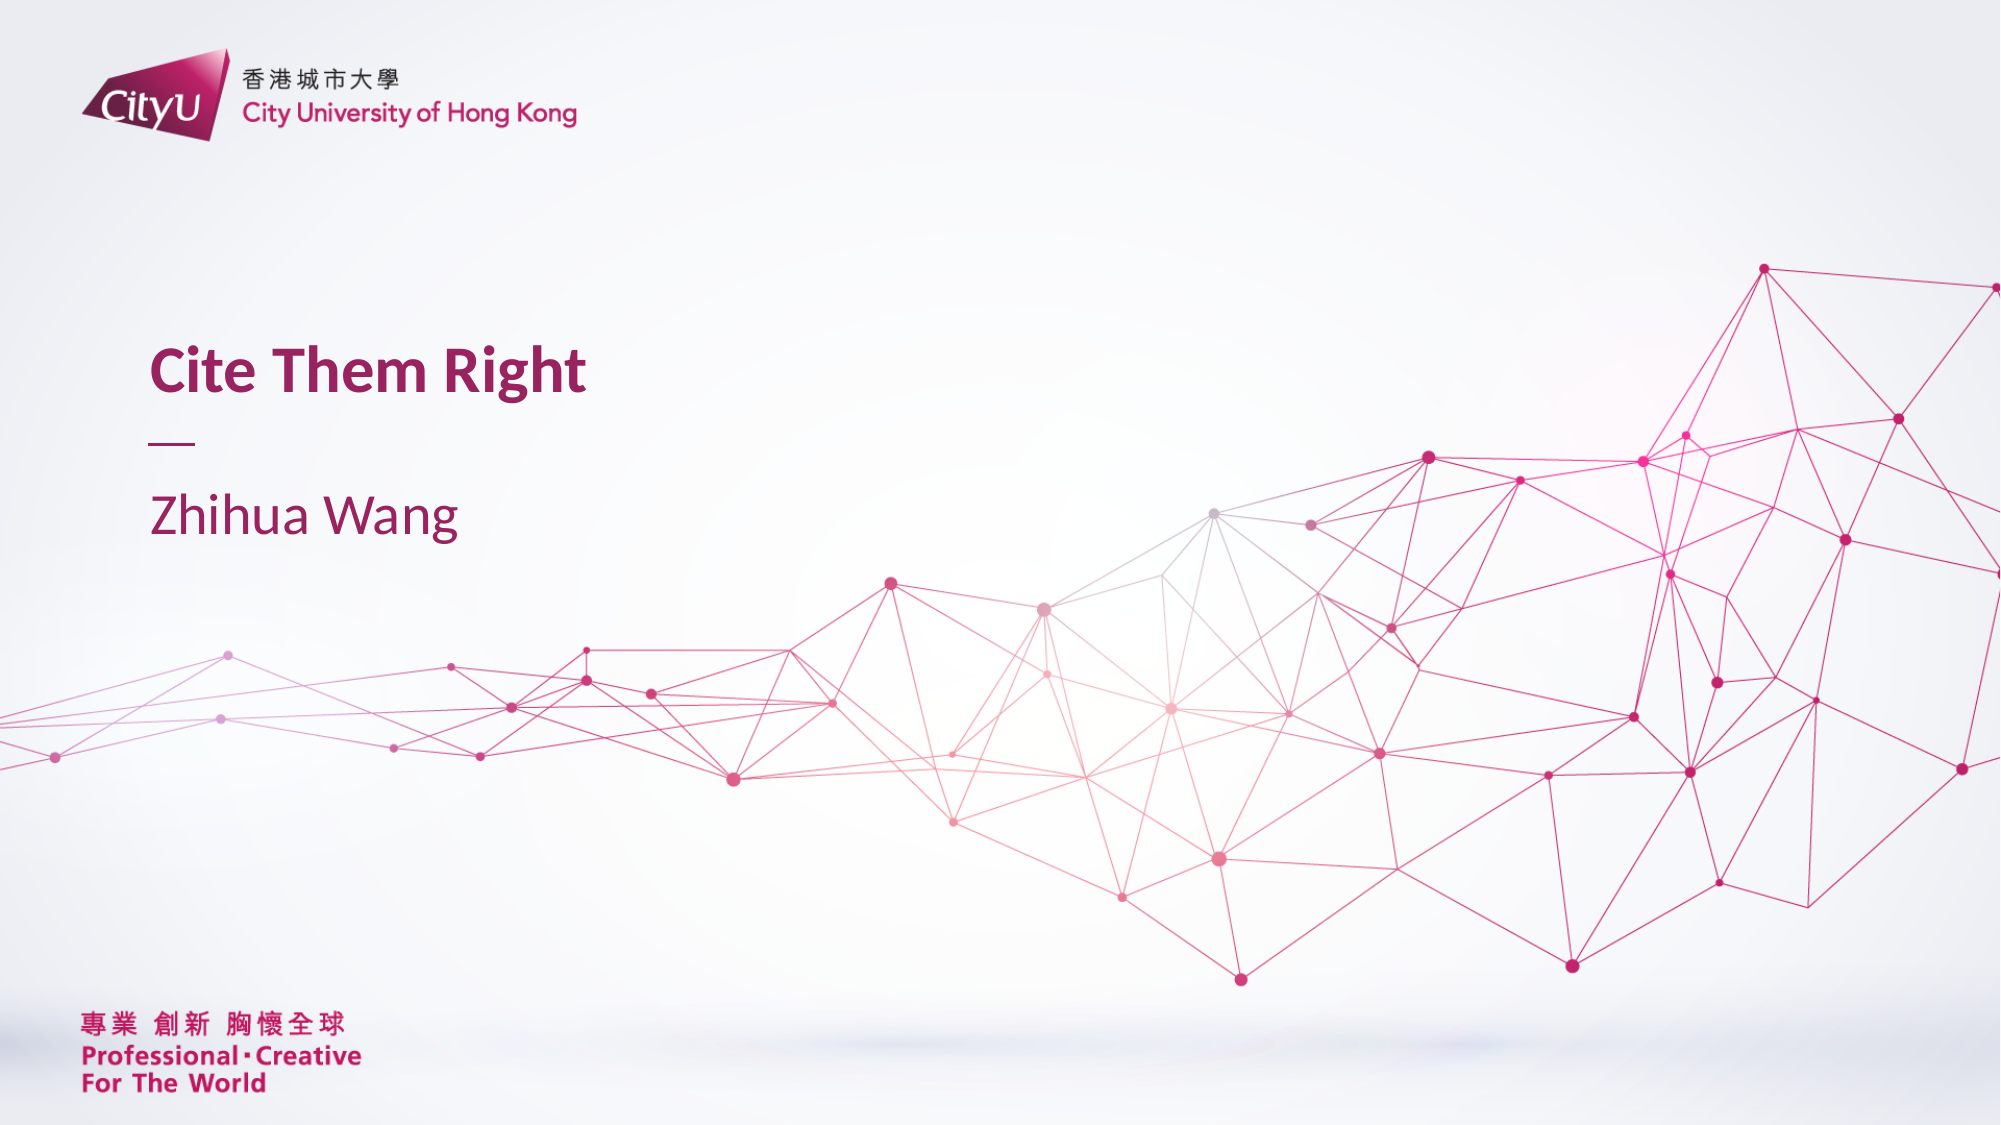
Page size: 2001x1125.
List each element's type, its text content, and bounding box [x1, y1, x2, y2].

picture [0, 0, 2001, 1125]
text_box Cite Them Right Zhihua Wang [0, 326, 1500, 610]
